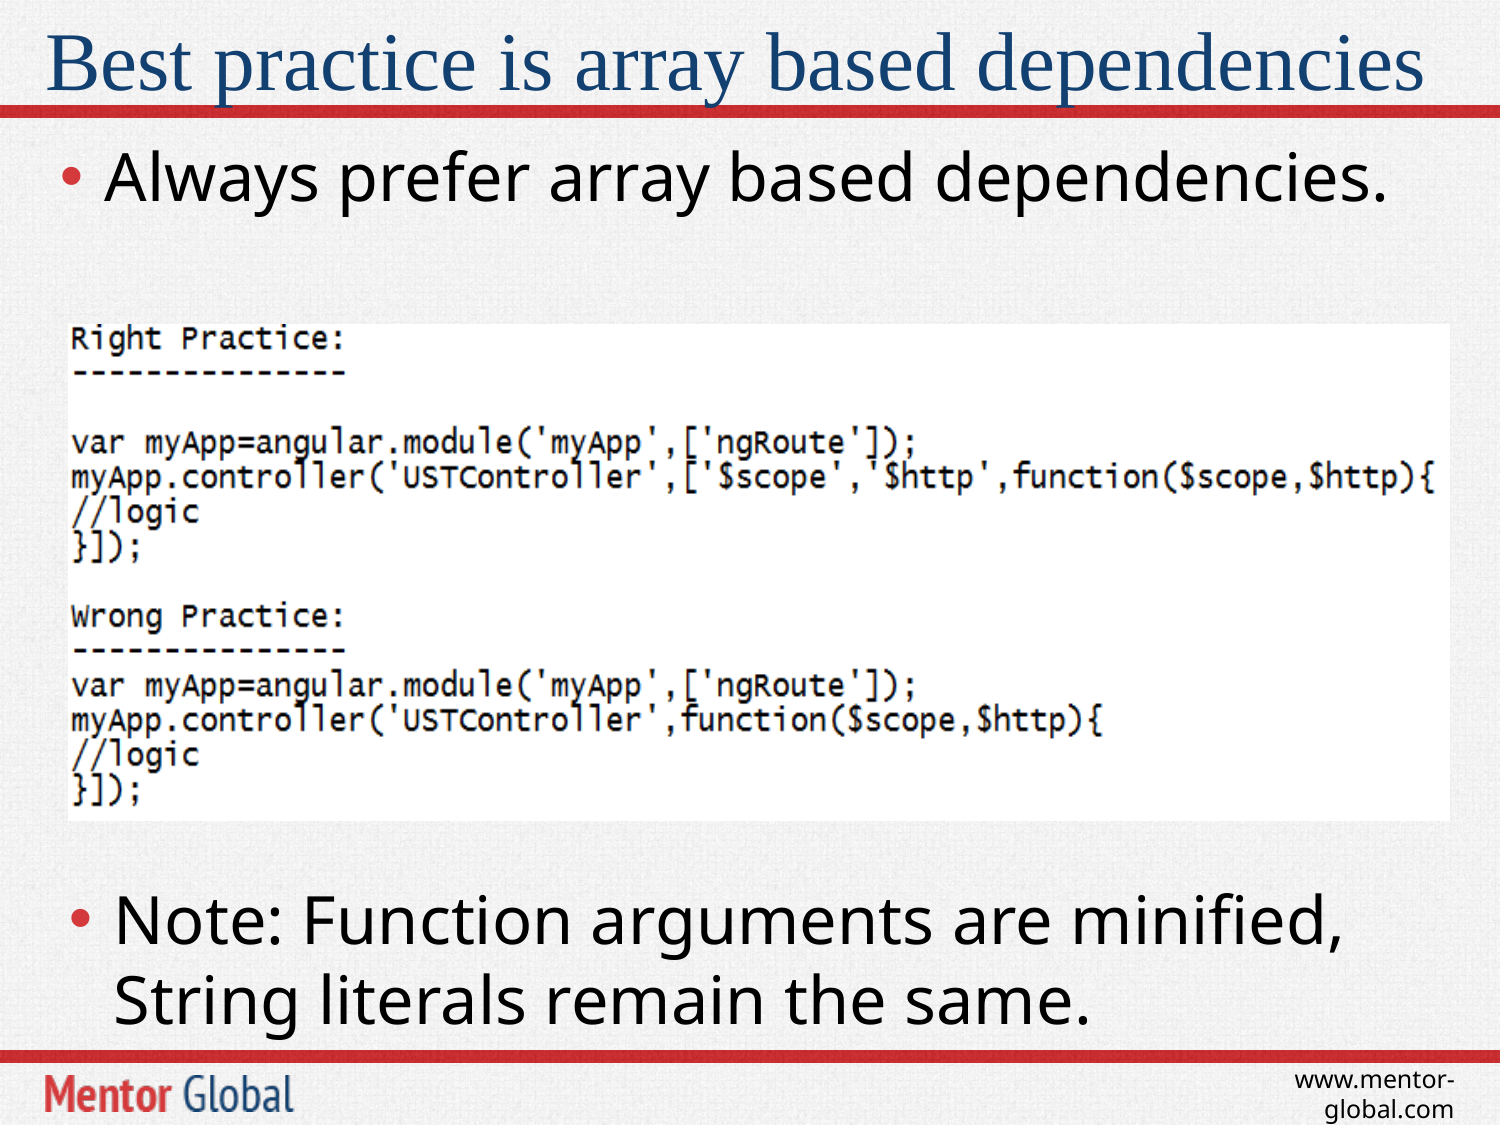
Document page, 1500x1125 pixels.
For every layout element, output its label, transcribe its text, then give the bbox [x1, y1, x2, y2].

list Always prefer array based dependencies. [45, 120, 1455, 250]
picture [0, 117, 1500, 1125]
text_box Note: Function arguments are minified, String literals remain the same. [54, 862, 1465, 1125]
title Best practice is array based dependencies [0, 0, 1500, 117]
